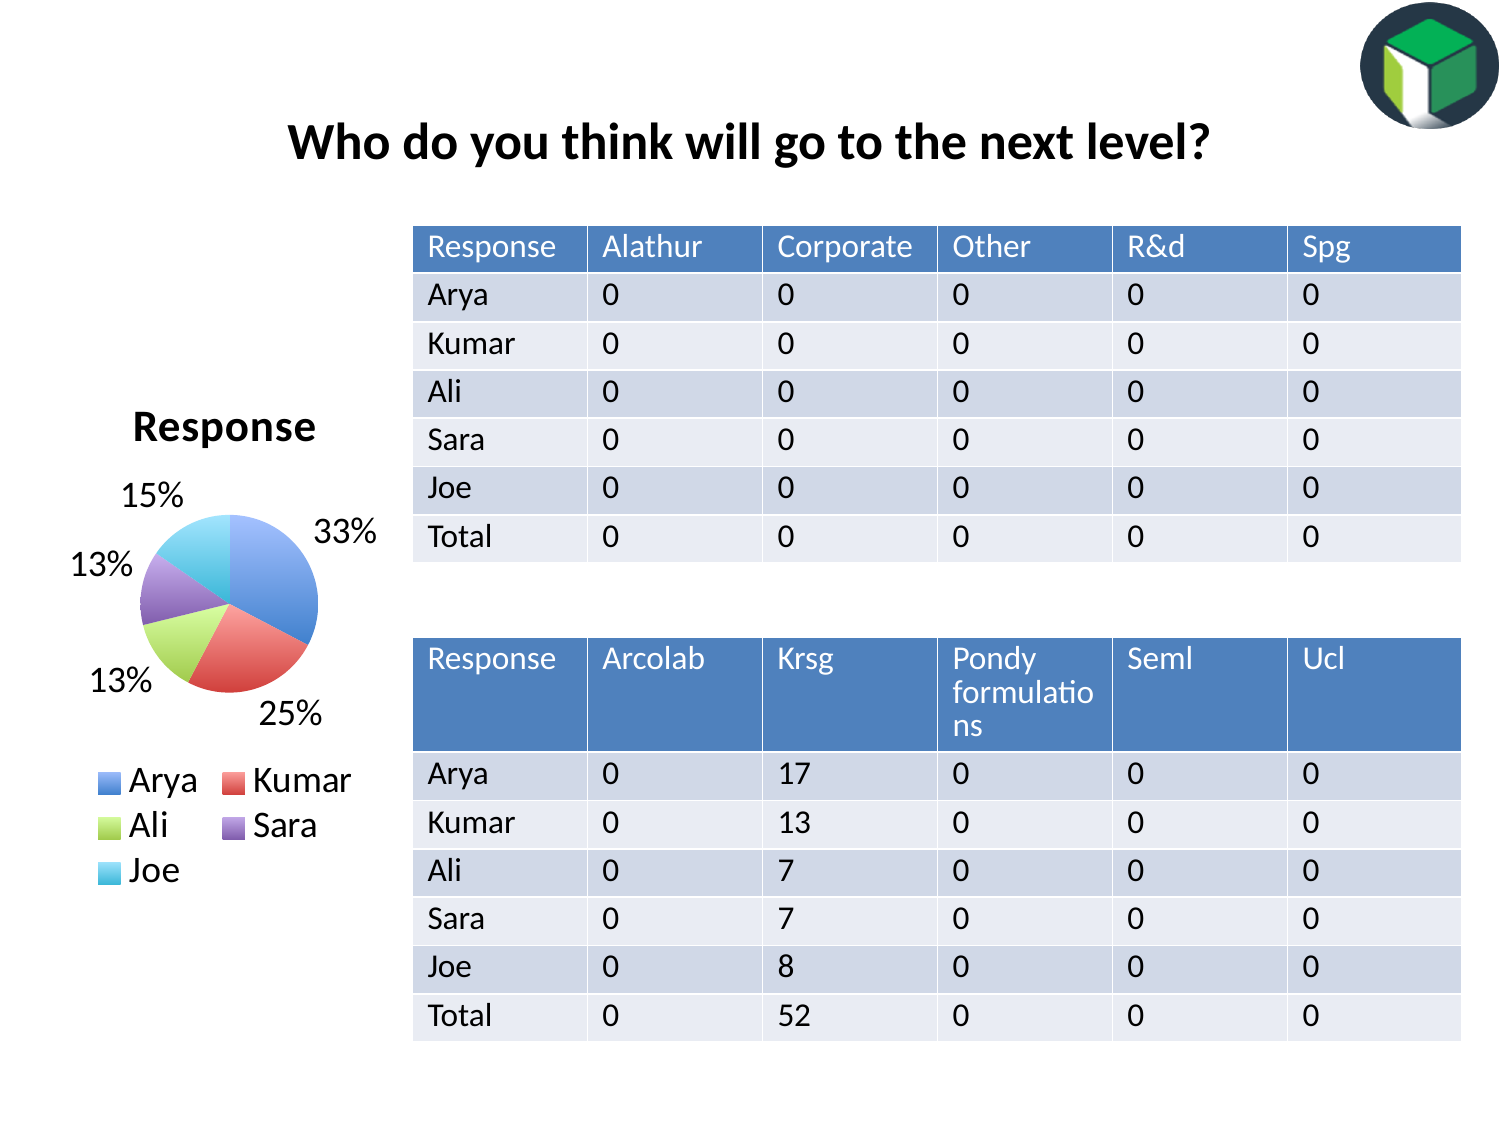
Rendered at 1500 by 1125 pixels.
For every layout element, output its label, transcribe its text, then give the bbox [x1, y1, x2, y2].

table_cell 0 [938, 946, 1112, 993]
picture [1360, 2, 1499, 130]
table_cell Kumar [454, 801, 587, 848]
table_cell 0 [588, 323, 762, 369]
table_cell 0 [1288, 995, 1461, 1041]
table_header Alathur [588, 226, 762, 272]
table_cell 0 [1113, 323, 1287, 369]
table_cell 0 [938, 801, 1112, 848]
table_cell Total [454, 516, 587, 562]
table_header Seml [1113, 638, 1287, 751]
table_cell Joe [454, 467, 587, 514]
table_cell 0 [588, 801, 762, 848]
table_cell 0 [938, 753, 1112, 800]
table_cell 0 [588, 371, 762, 417]
table_cell 0 [763, 467, 937, 514]
table_cell 0 [1288, 274, 1461, 321]
table_cell 0 [1288, 801, 1461, 848]
table_cell 0 [938, 323, 1112, 369]
table_header Response [454, 638, 587, 751]
table_header Spg [1288, 226, 1461, 272]
table_header Arcolab [588, 638, 762, 751]
table_cell 0 [1113, 371, 1287, 417]
table_cell 0 [1113, 753, 1287, 800]
table_cell 0 [588, 753, 762, 800]
table_cell 0 [938, 419, 1112, 466]
table_cell 0 [588, 516, 762, 562]
table_cell 0 [588, 898, 762, 945]
table_cell 0 [1288, 419, 1461, 466]
table_cell Joe [413, 946, 587, 993]
table_cell 0 [763, 419, 937, 466]
table_cell 0 [1113, 898, 1287, 945]
table_cell Total [413, 995, 587, 1041]
table_cell 8 [763, 946, 937, 993]
table_cell 7 [763, 850, 937, 896]
table_cell 0 [938, 995, 1112, 1041]
table_cell 0 [1288, 898, 1461, 945]
title Who do you think will go to the next level? [75, 45, 1425, 233]
table_cell 0 [1288, 850, 1461, 896]
table_cell Arya [413, 274, 587, 321]
table_header R&d [1113, 226, 1287, 272]
table_cell 0 [588, 274, 762, 321]
chart [0, 374, 451, 901]
table_cell 0 [1113, 516, 1287, 562]
table_cell 0 [938, 274, 1112, 321]
table_cell 0 [763, 274, 937, 321]
table_cell 0 [588, 946, 762, 993]
table_cell Ali [413, 371, 587, 417]
table_cell 0 [938, 467, 1112, 514]
table_header Corporate [763, 226, 937, 272]
table_cell Arya [454, 753, 587, 800]
table_cell 0 [938, 516, 1112, 562]
table_cell 0 [1288, 946, 1461, 993]
table_cell 0 [1113, 801, 1287, 848]
table_cell 0 [938, 371, 1112, 417]
table_cell 7 [763, 898, 937, 945]
table_cell 0 [1113, 419, 1287, 466]
table_cell 0 [588, 467, 762, 514]
table_cell 13 [763, 801, 937, 848]
table_cell 0 [1288, 323, 1461, 369]
table_cell 0 [1113, 850, 1287, 896]
table_cell Sara [454, 419, 587, 466]
table_cell 0 [1113, 995, 1287, 1041]
table_cell 0 [1288, 753, 1461, 800]
table_cell 0 [1113, 946, 1287, 993]
table_header Other [938, 226, 1112, 272]
table_cell 0 [588, 419, 762, 466]
table_cell Ali [454, 850, 587, 896]
table_cell 17 [763, 753, 937, 800]
table_cell 0 [1288, 371, 1461, 417]
table_cell Sara [413, 898, 587, 945]
table_cell 0 [938, 850, 1112, 896]
table_cell 0 [938, 898, 1112, 945]
table_cell 0 [588, 850, 762, 896]
table_cell Kumar [413, 323, 587, 369]
table_header Ucl [1288, 638, 1461, 751]
table_cell 0 [1288, 516, 1461, 562]
table_cell 0 [763, 516, 937, 562]
table_header Pondy formulations [938, 638, 1112, 751]
table_cell 0 [763, 371, 937, 417]
table_cell 0 [1113, 274, 1287, 321]
table_cell 0 [1113, 467, 1287, 514]
table_cell 0 [1288, 467, 1461, 514]
table_header Krsg [763, 638, 937, 751]
table_header Response [413, 226, 587, 272]
table_cell 52 [763, 995, 937, 1041]
table_cell 0 [763, 323, 937, 369]
table_cell 0 [588, 995, 762, 1041]
